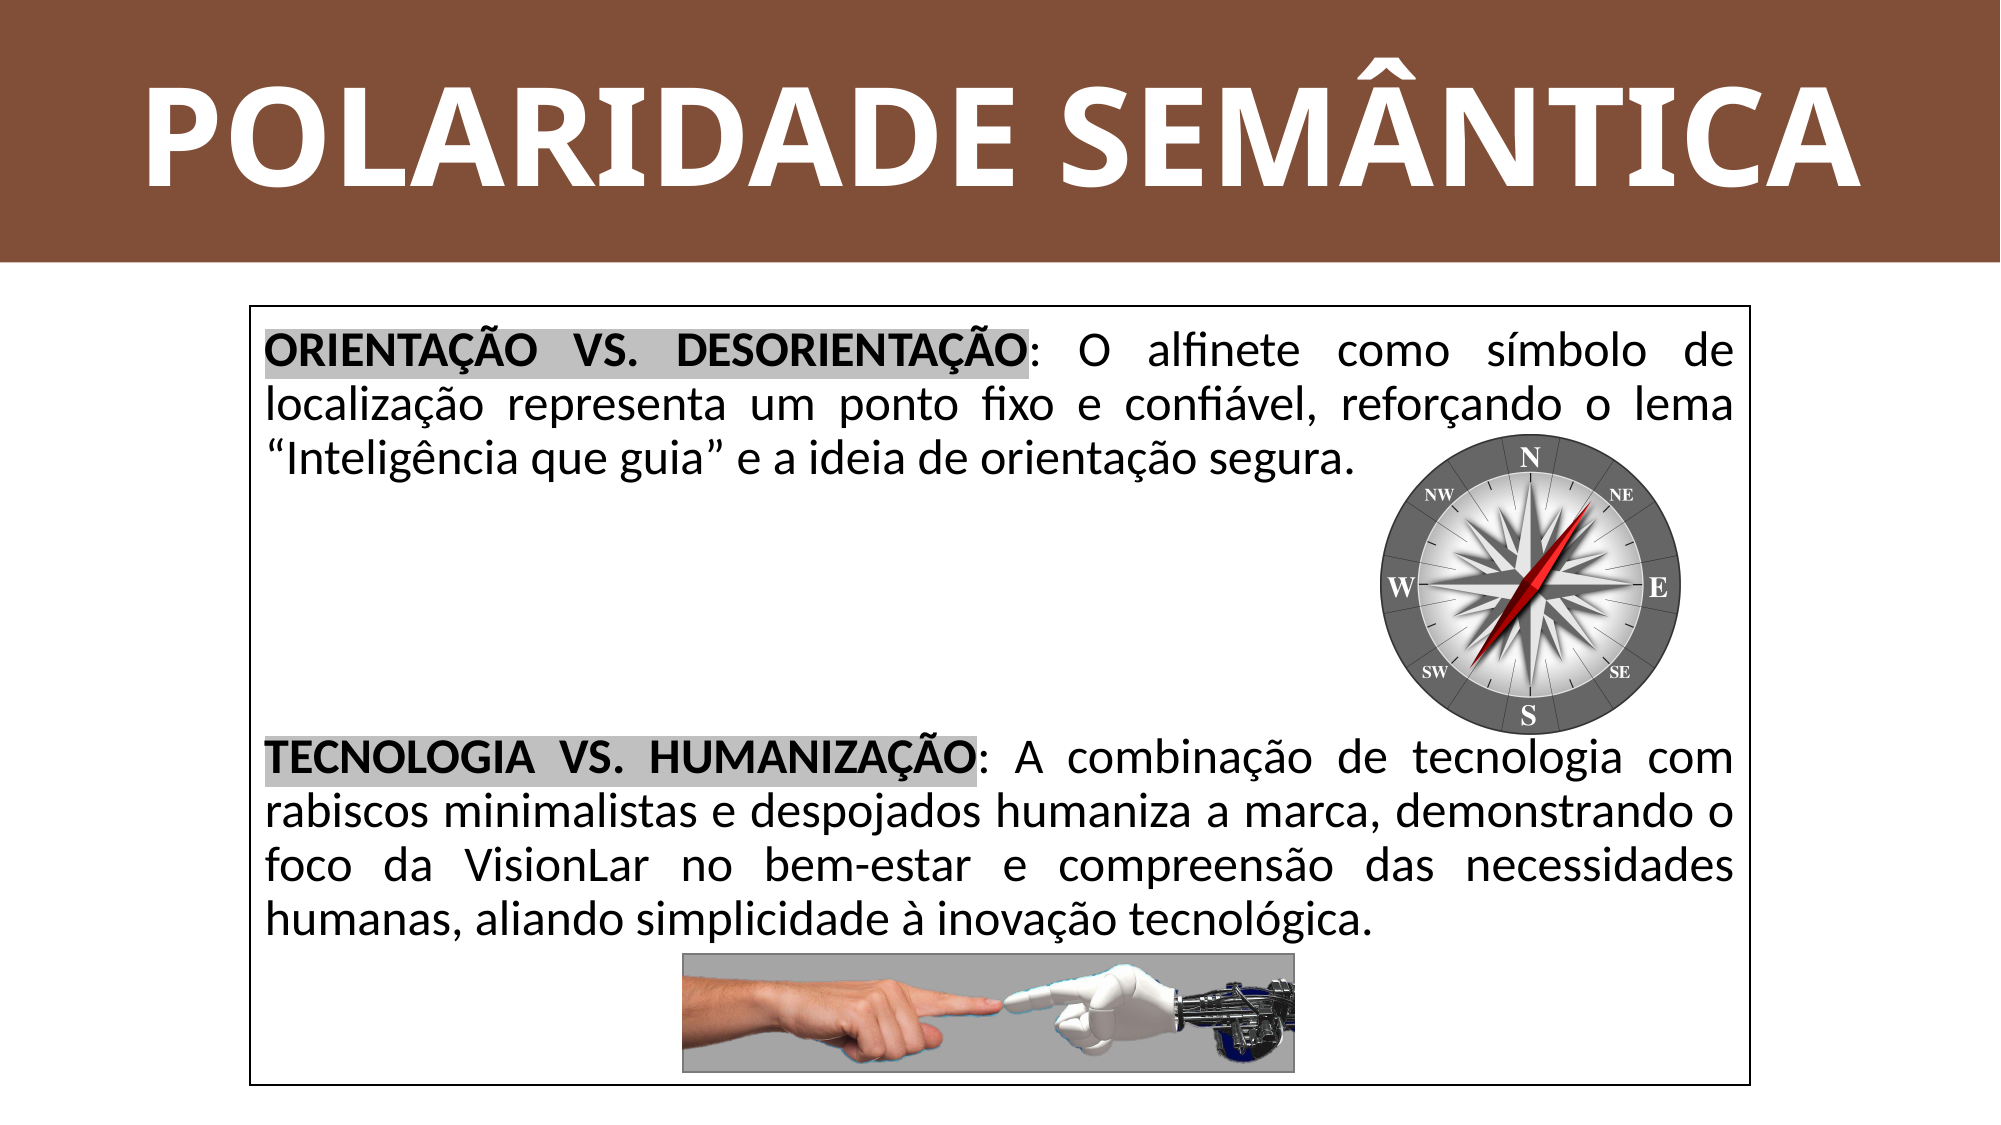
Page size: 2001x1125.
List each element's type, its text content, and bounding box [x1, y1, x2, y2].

picture [1380, 434, 1681, 735]
subtitle ORIENTAÇÃO VS. DESORIENTAÇÃO: O alfinete como símbolo de localização representa um ponto fixo e confiável, reforçando o lema “Inteligência que guia” e a ideia de orientação segura. TECNOLOGIA VS. HUMANIZAÇÃO: A combinação de tecnologia com rabiscos minimalistas e despojados humaniza a marca, demonstrando o foco da VisionLar no bem-estar e compreensão das necessidades humanas, aliando simplicidade à inovação tecnológica. [249, 316, 1750, 1116]
text_box POLARIDADE SEMÂNTICA [0, 0, 2000, 263]
picture [682, 895, 1295, 1125]
text_box [249, 305, 1751, 1086]
